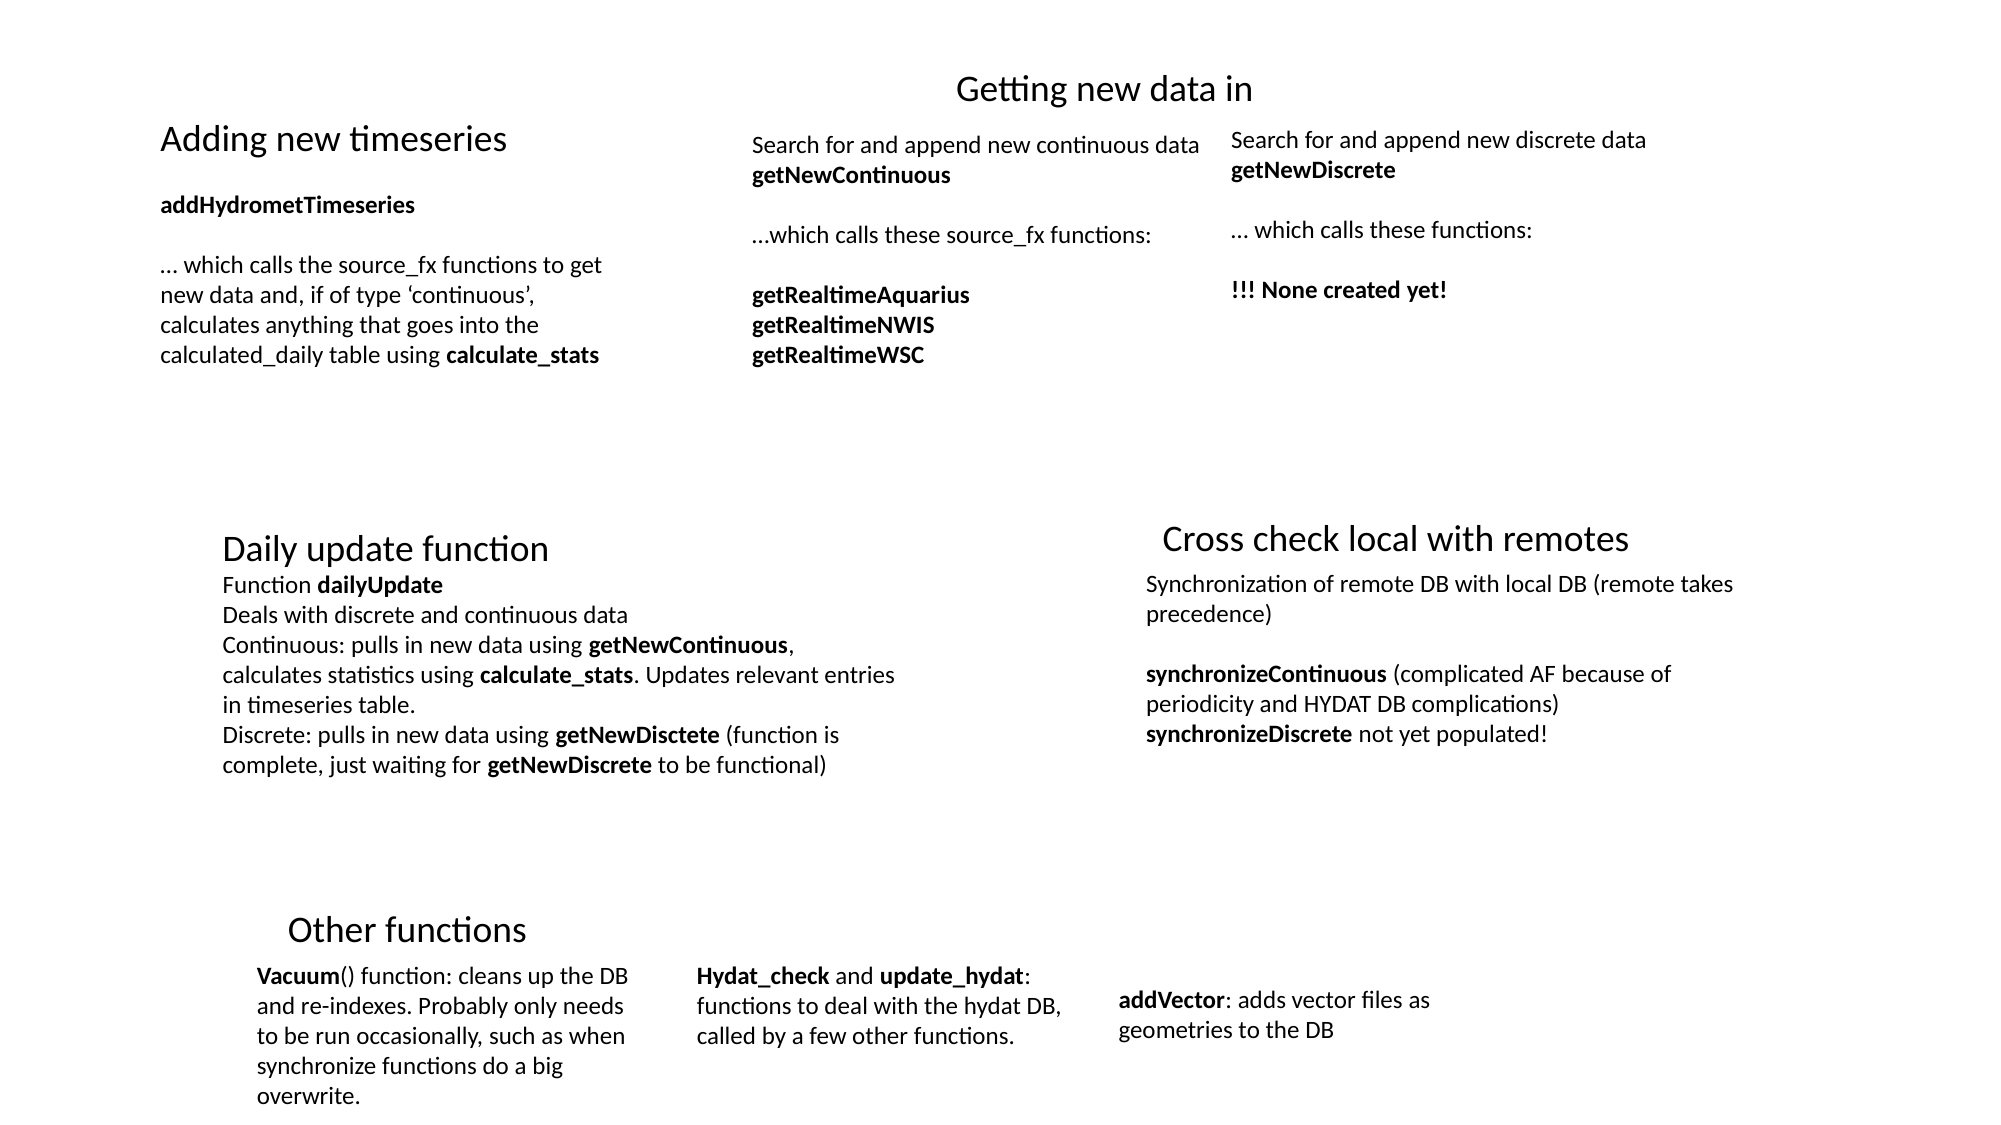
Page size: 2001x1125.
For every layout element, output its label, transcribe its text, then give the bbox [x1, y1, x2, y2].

text_box addVector: adds vector files as geometries to the DB [1103, 976, 1523, 1051]
text_box Cross check local with remotes [1147, 506, 1654, 566]
text_box Synchronization of remote DB with local DB (remote takes precedence) synchronizeContinuous (complicated AF because of periodicity and HYDAT DB complications) synchronizeDiscrete not yet populated! [1131, 560, 1801, 755]
text_box Hydat_check and update_hydat: functions to deal with the hydat DB, called by a few other functions. [682, 952, 1115, 1057]
text_box Daily update function Function dailyUpdate Deals with discrete and continuous data Continuous: pulls in new data using getNewContinuous, calculates statistics using calculate_stats. Updates relevant entries in timeseries table. Discrete: pulls in new data using getNewDisctete (function is complete, just waiting for getNewDiscrete to be functional) [207, 516, 912, 786]
text_box Vacuum() function: cleans up the DB and re-indexes. Probably only needs to be run occasionally, such as when synchronize functions do a big overwrite. [242, 952, 663, 1117]
text_box Getting new data in [941, 56, 1492, 116]
text_box Search for and append new discrete data getNewDiscrete … which calls these functions: !!! None created yet! [1216, 116, 1703, 312]
text_box Adding new timeseries addHydrometTimeseries … which calls the source_fx functions to get new data and, if of type ‘continuous’, calculates anything that goes into the calculated_daily table using calculate_stats [145, 106, 627, 376]
text_box Search for and append new continuous data getNewContinuous …which calls these source_fx functions: getRealtimeAquarius getRealtimeNWIS getRealtimeWSC [737, 121, 1407, 376]
text_box Other functions [273, 897, 707, 957]
